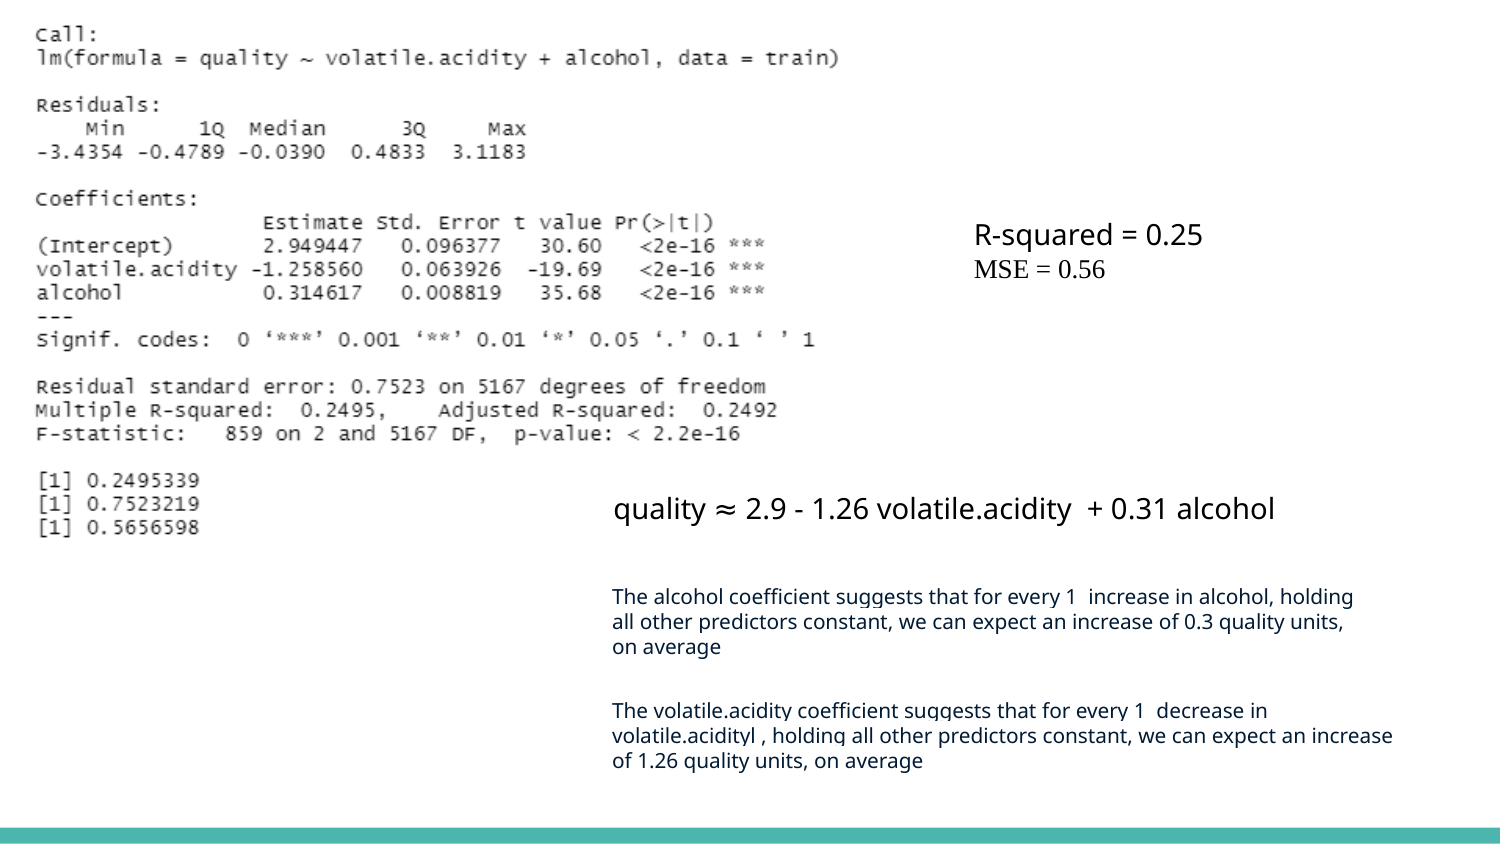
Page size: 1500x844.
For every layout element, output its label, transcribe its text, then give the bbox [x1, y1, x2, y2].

text_box The volatile.acidity coefficient suggests that for every 1 decrease in volatile.acidityl , holding all other predictors constant, we can expect an increase of 1.26 quality units, on average [597, 682, 1417, 788]
picture [24, 14, 918, 547]
text_box The alcohol coefficient suggests that for every 1 increase in alcohol, holding all other predictors constant, we can expect an increase of 0.3 quality units, on average [597, 568, 1374, 674]
text_box R-squared = 0.25 MSE = 0.56 [958, 201, 1480, 299]
text_box quality ≈ 2.9 - 1.26 volatile.acidity + 0.31 alcohol [590, 475, 1302, 576]
